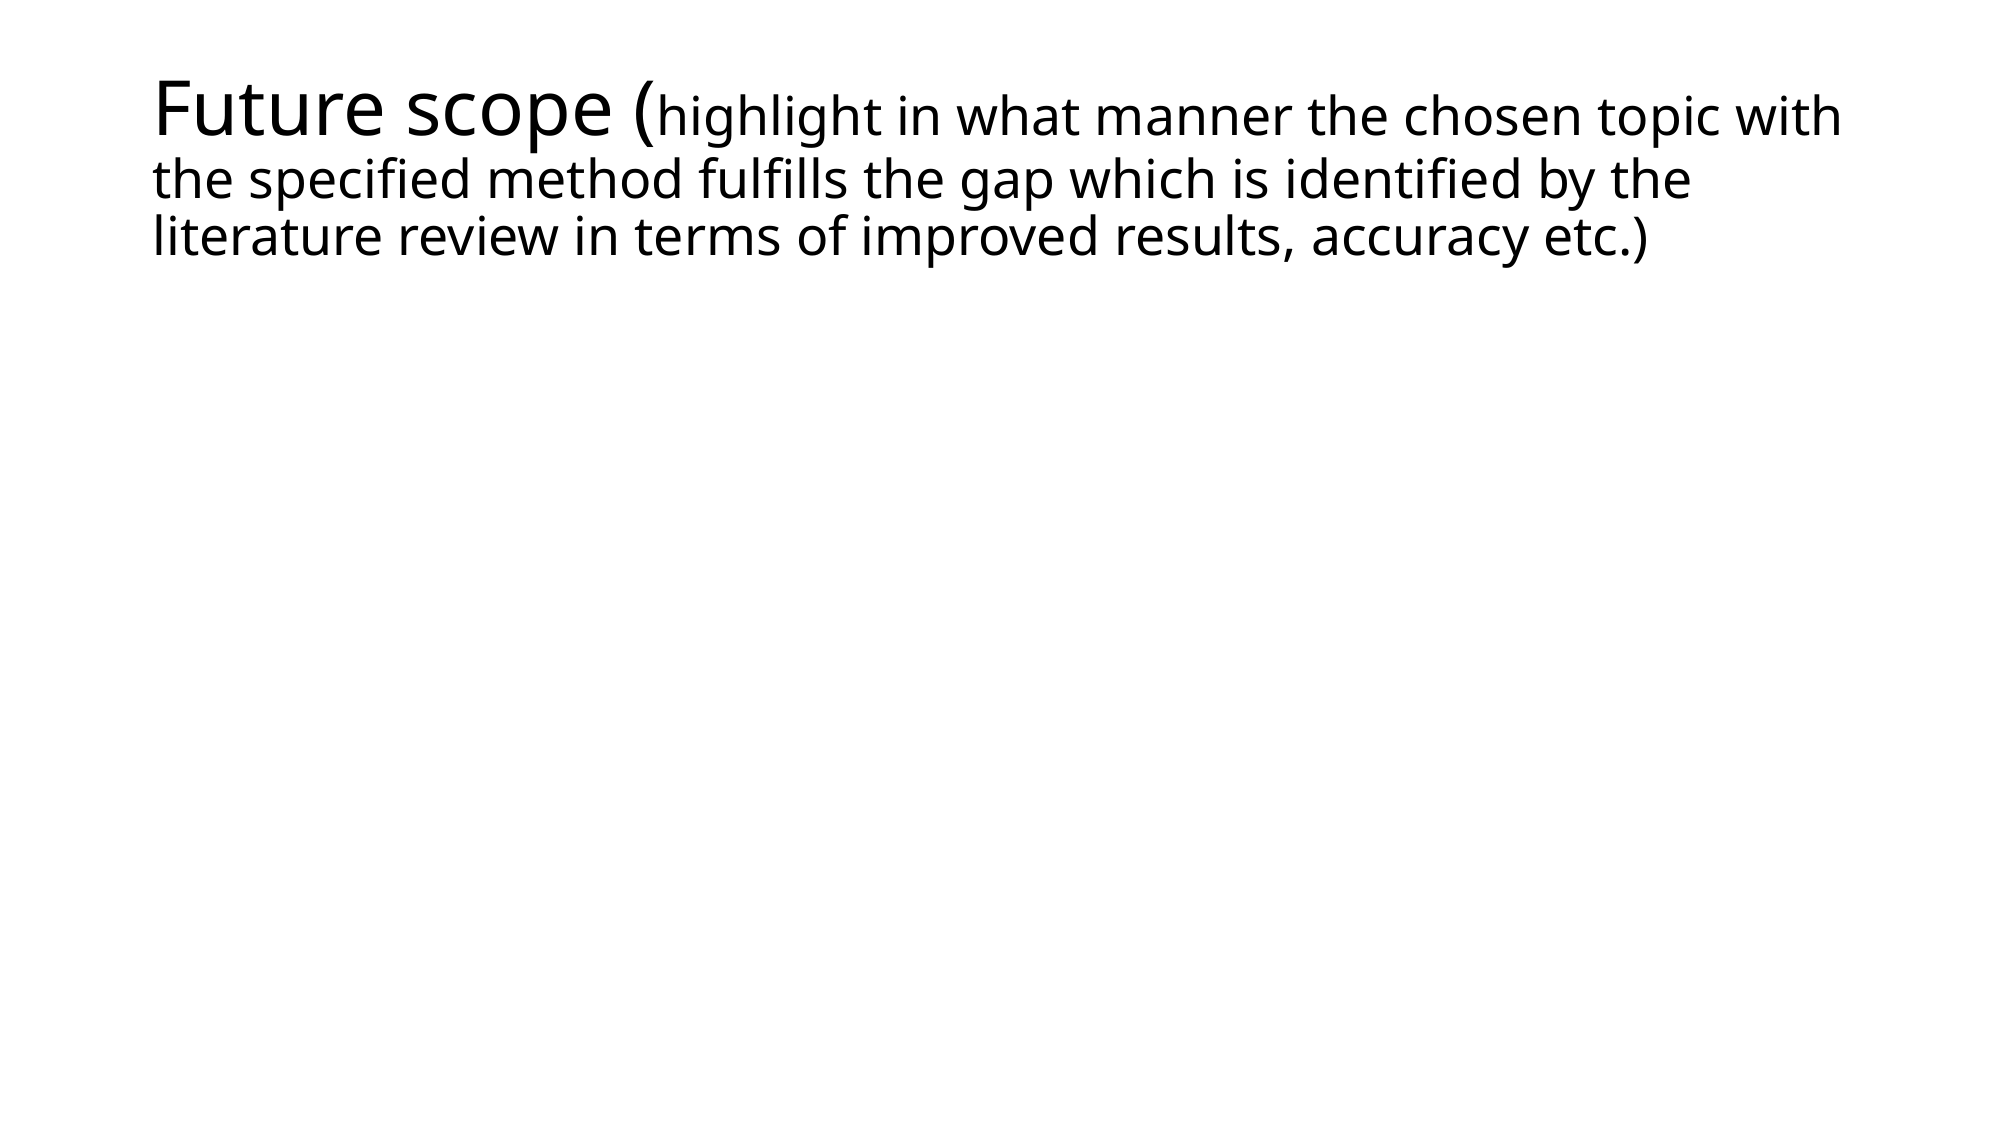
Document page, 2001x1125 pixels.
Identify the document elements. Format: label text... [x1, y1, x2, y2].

title Future scope (highlight in what manner the chosen topic with the specified method fulfills the gap which is identified by the literature review in terms of improved results, accuracy etc.) [137, 59, 1863, 278]
